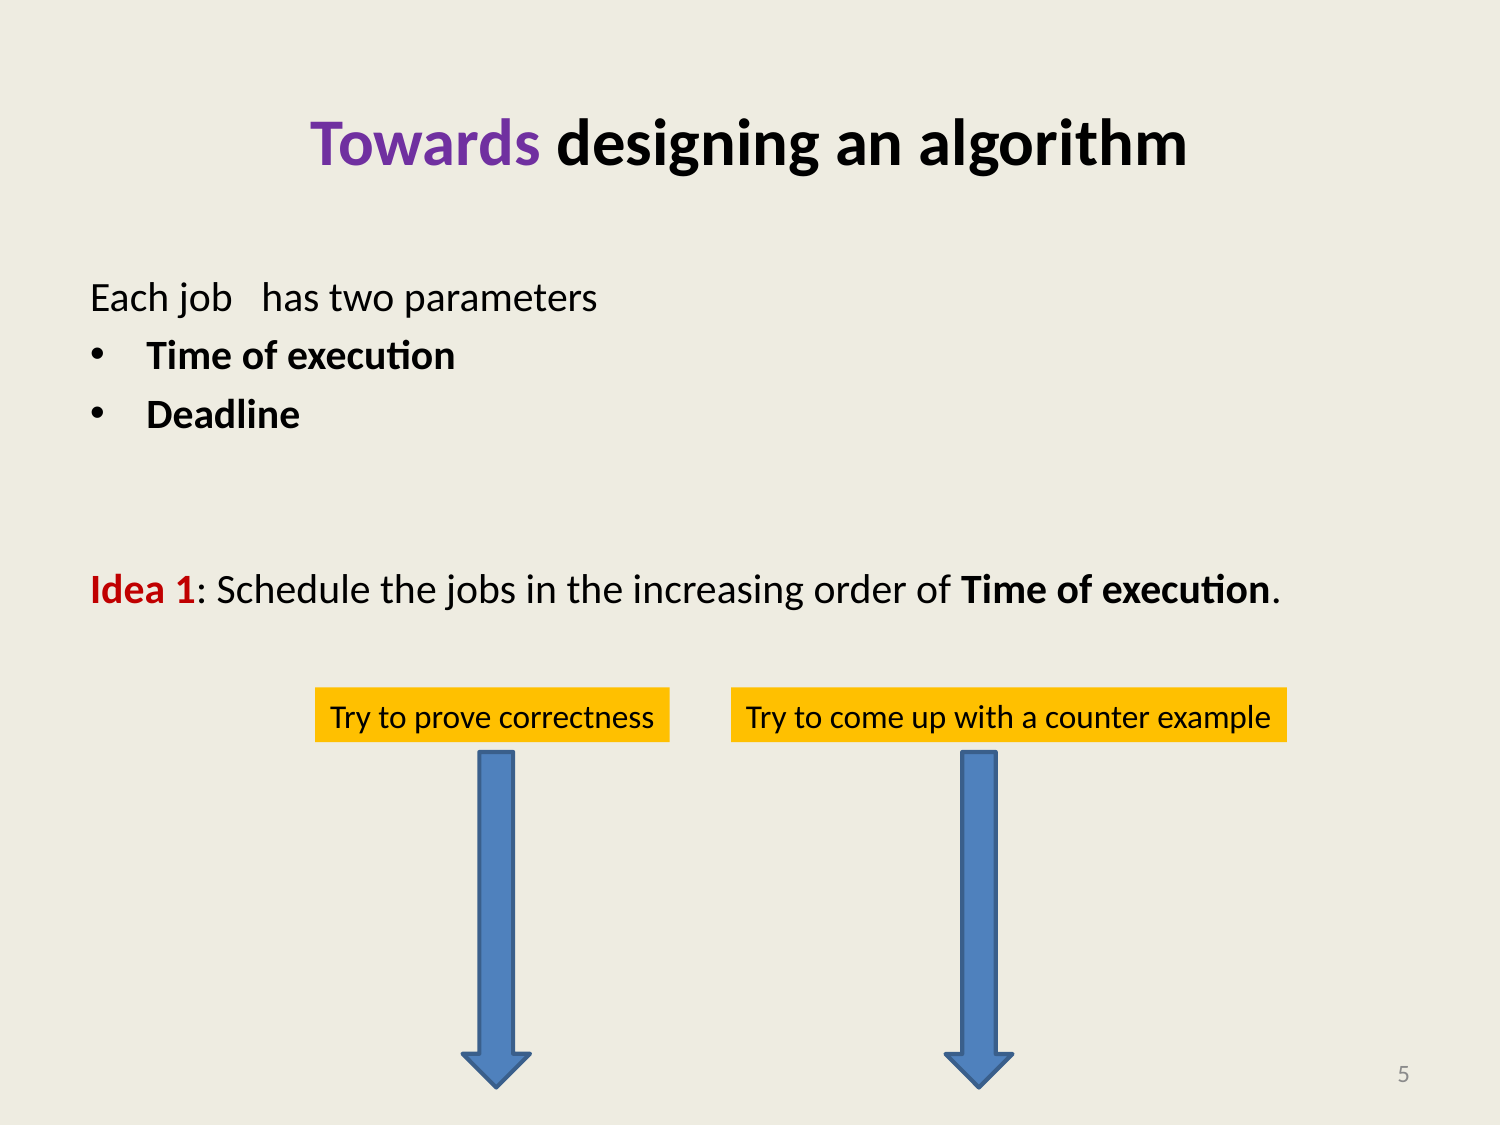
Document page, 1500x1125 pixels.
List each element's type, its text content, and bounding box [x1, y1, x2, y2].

text_box Try to prove correctness [315, 687, 670, 743]
slide_number 5 [1074, 1042, 1425, 1103]
text_box [943, 749, 1015, 1090]
text_box Try to come up with a counter example [731, 687, 1287, 743]
text_box [460, 749, 532, 1090]
title Towards designing an algorithm [75, 45, 1425, 233]
